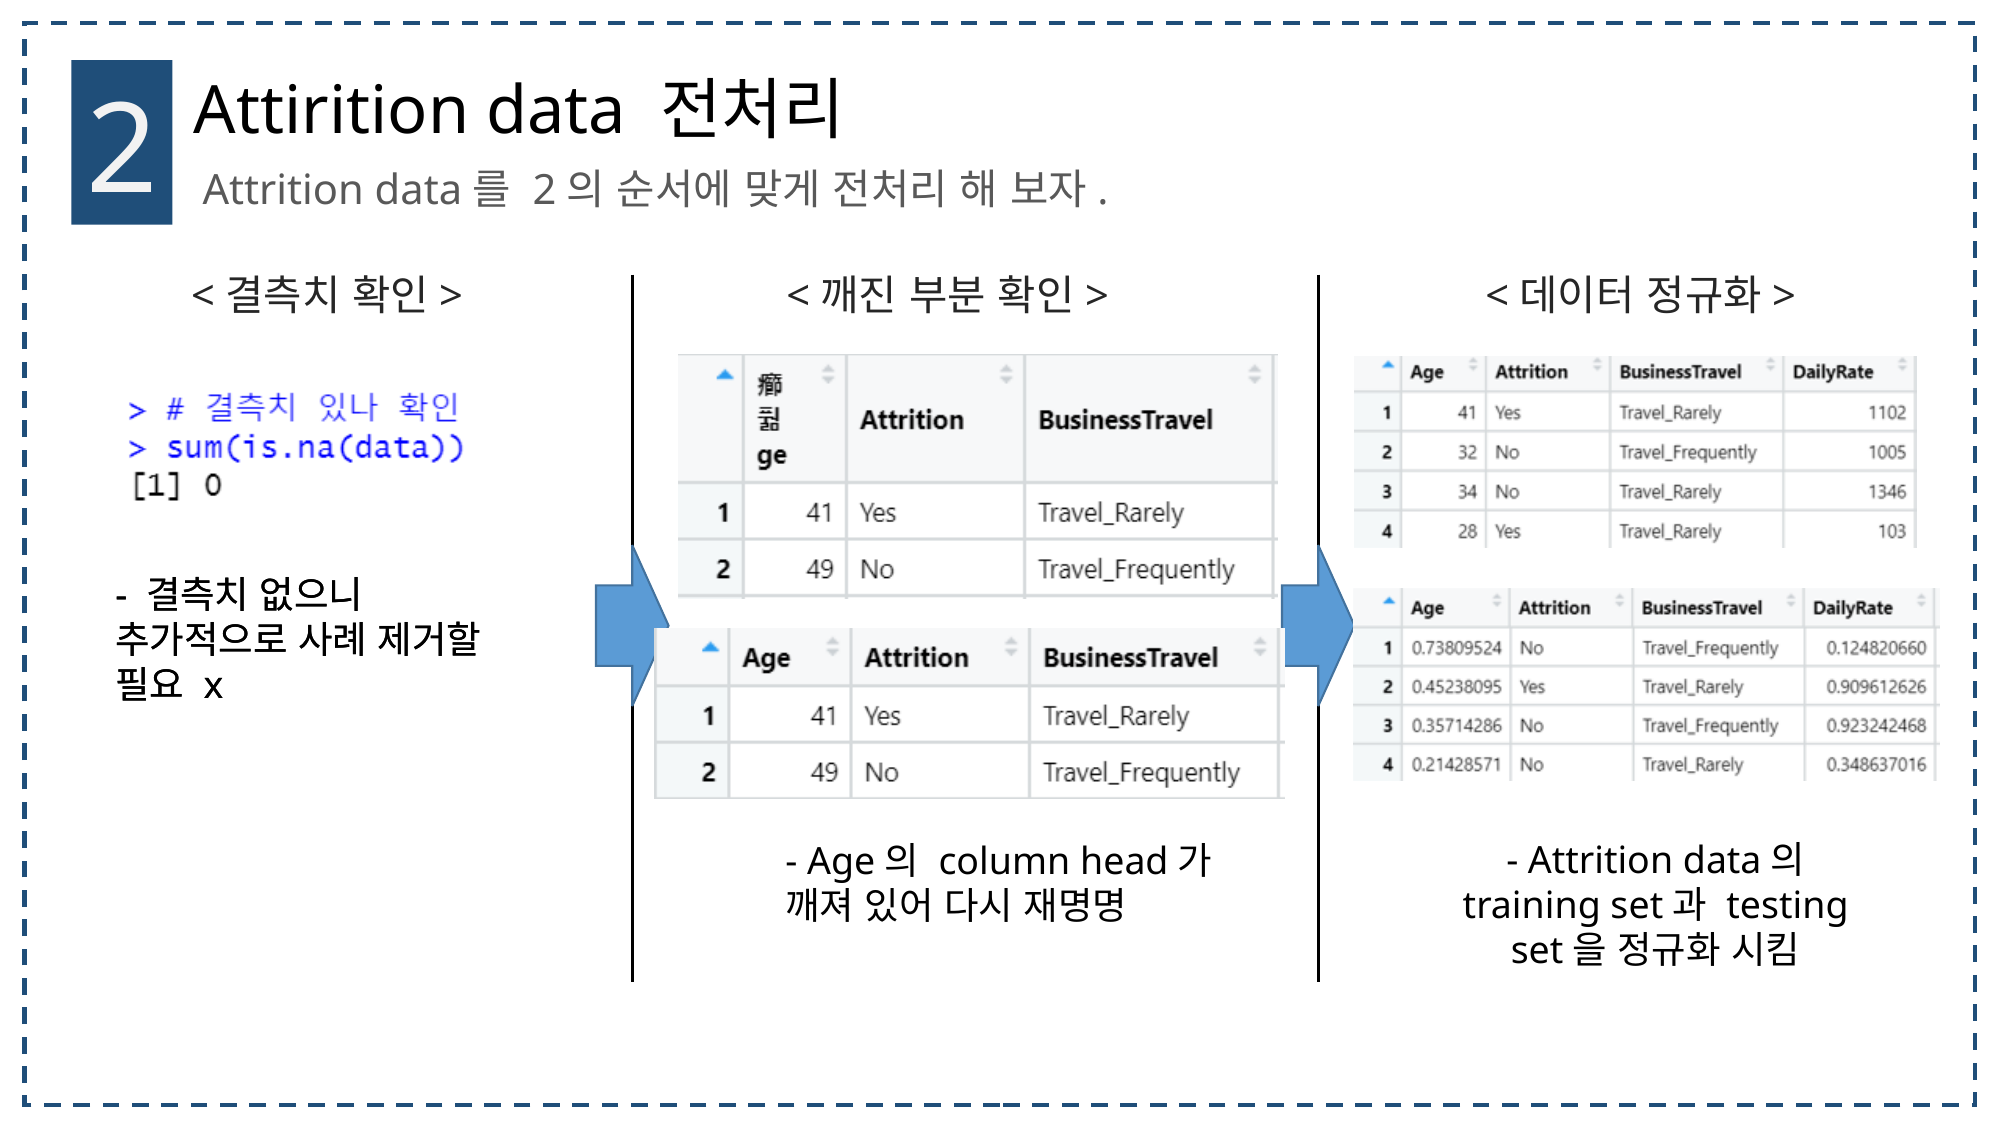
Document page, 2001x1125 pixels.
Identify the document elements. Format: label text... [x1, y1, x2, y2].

text_box [1280, 544, 1318, 707]
text_box [594, 544, 632, 707]
picture [116, 379, 492, 515]
text_box [1319, 544, 1353, 707]
text_box [23, 22, 1976, 1106]
picture [654, 628, 1285, 799]
picture [1354, 356, 1918, 548]
text_box <데이터 정규화> [1470, 261, 1891, 326]
text_box <결측치 확인> [116, 261, 538, 326]
text_box - Age의 column head가 깨져 있어 다시 재명명 [770, 829, 1230, 934]
text_box - 결측치 없으니 추가적으로 사례 제거할 필요 x [100, 564, 560, 714]
text_box [633, 544, 670, 707]
text_box - Attrition data의 training set과 testing set을 정규화 시킴 [1426, 828, 1886, 979]
text_box <깨진 부분 확인> [771, 261, 1192, 327]
picture [677, 354, 1278, 599]
picture [1353, 587, 1940, 781]
